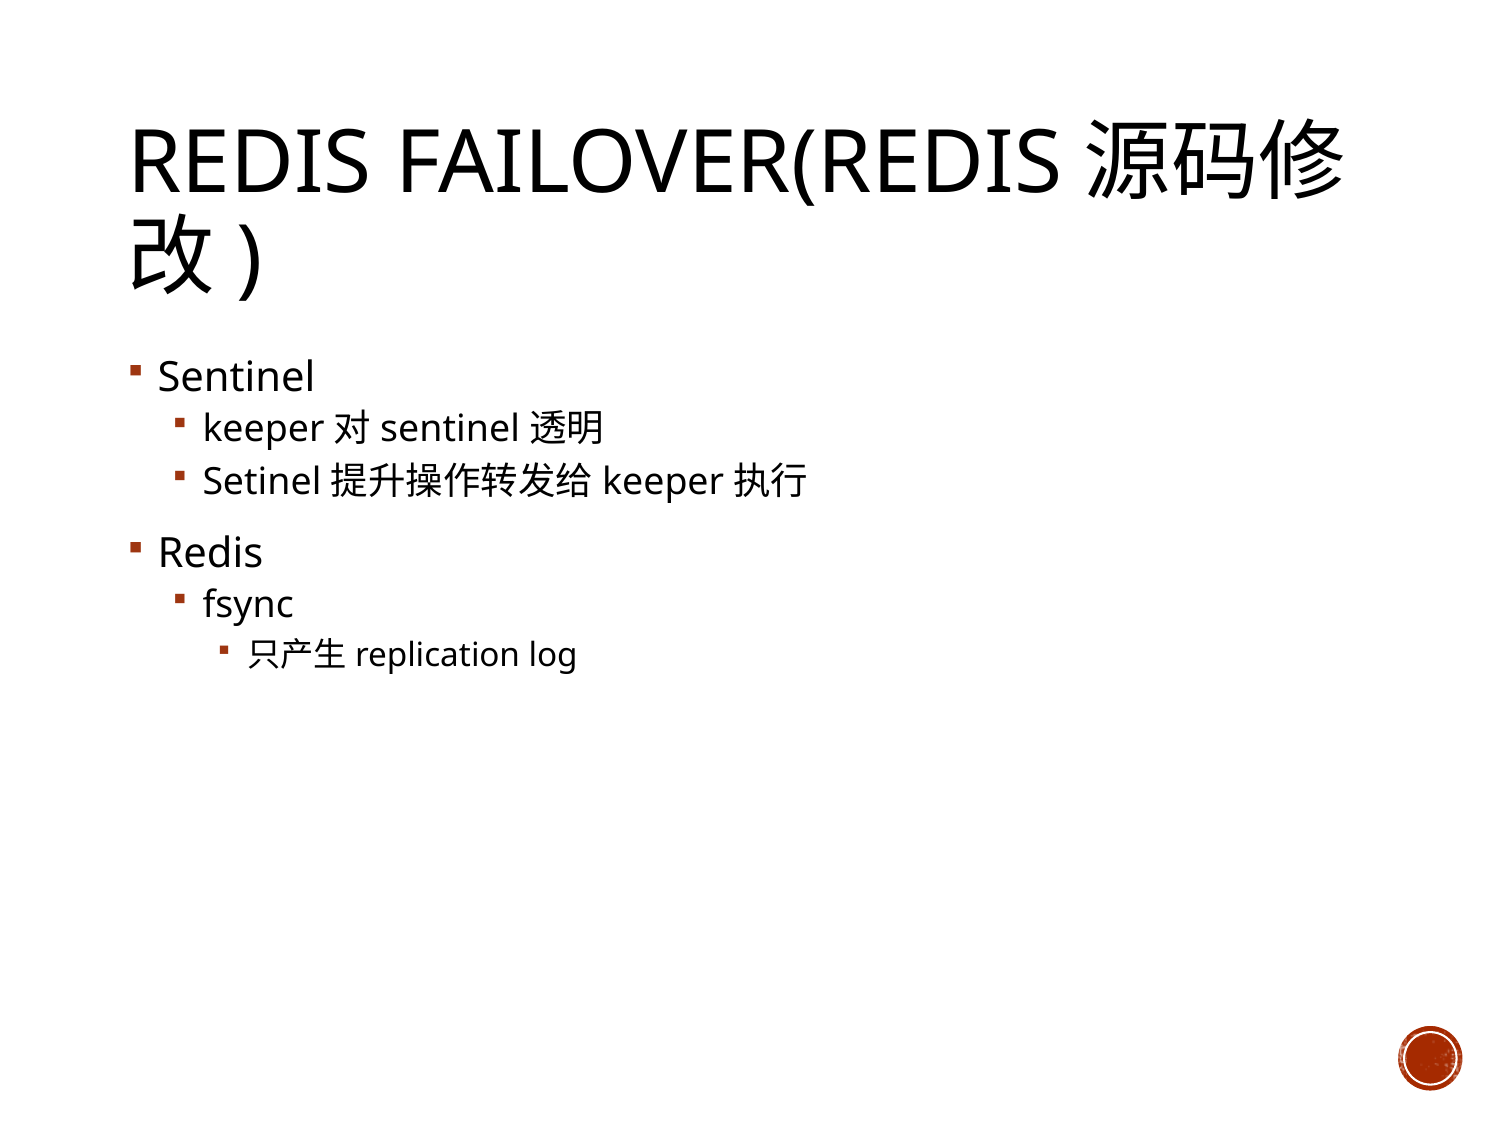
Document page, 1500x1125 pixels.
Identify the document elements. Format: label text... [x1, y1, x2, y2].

title Redis failover(redis源码修改) [112, 79, 1388, 344]
list Sentinel keeper对sentinel透明 Setinel提升操作转发给keeper执行 Redis fsync 只产生replication log [112, 348, 1388, 1013]
